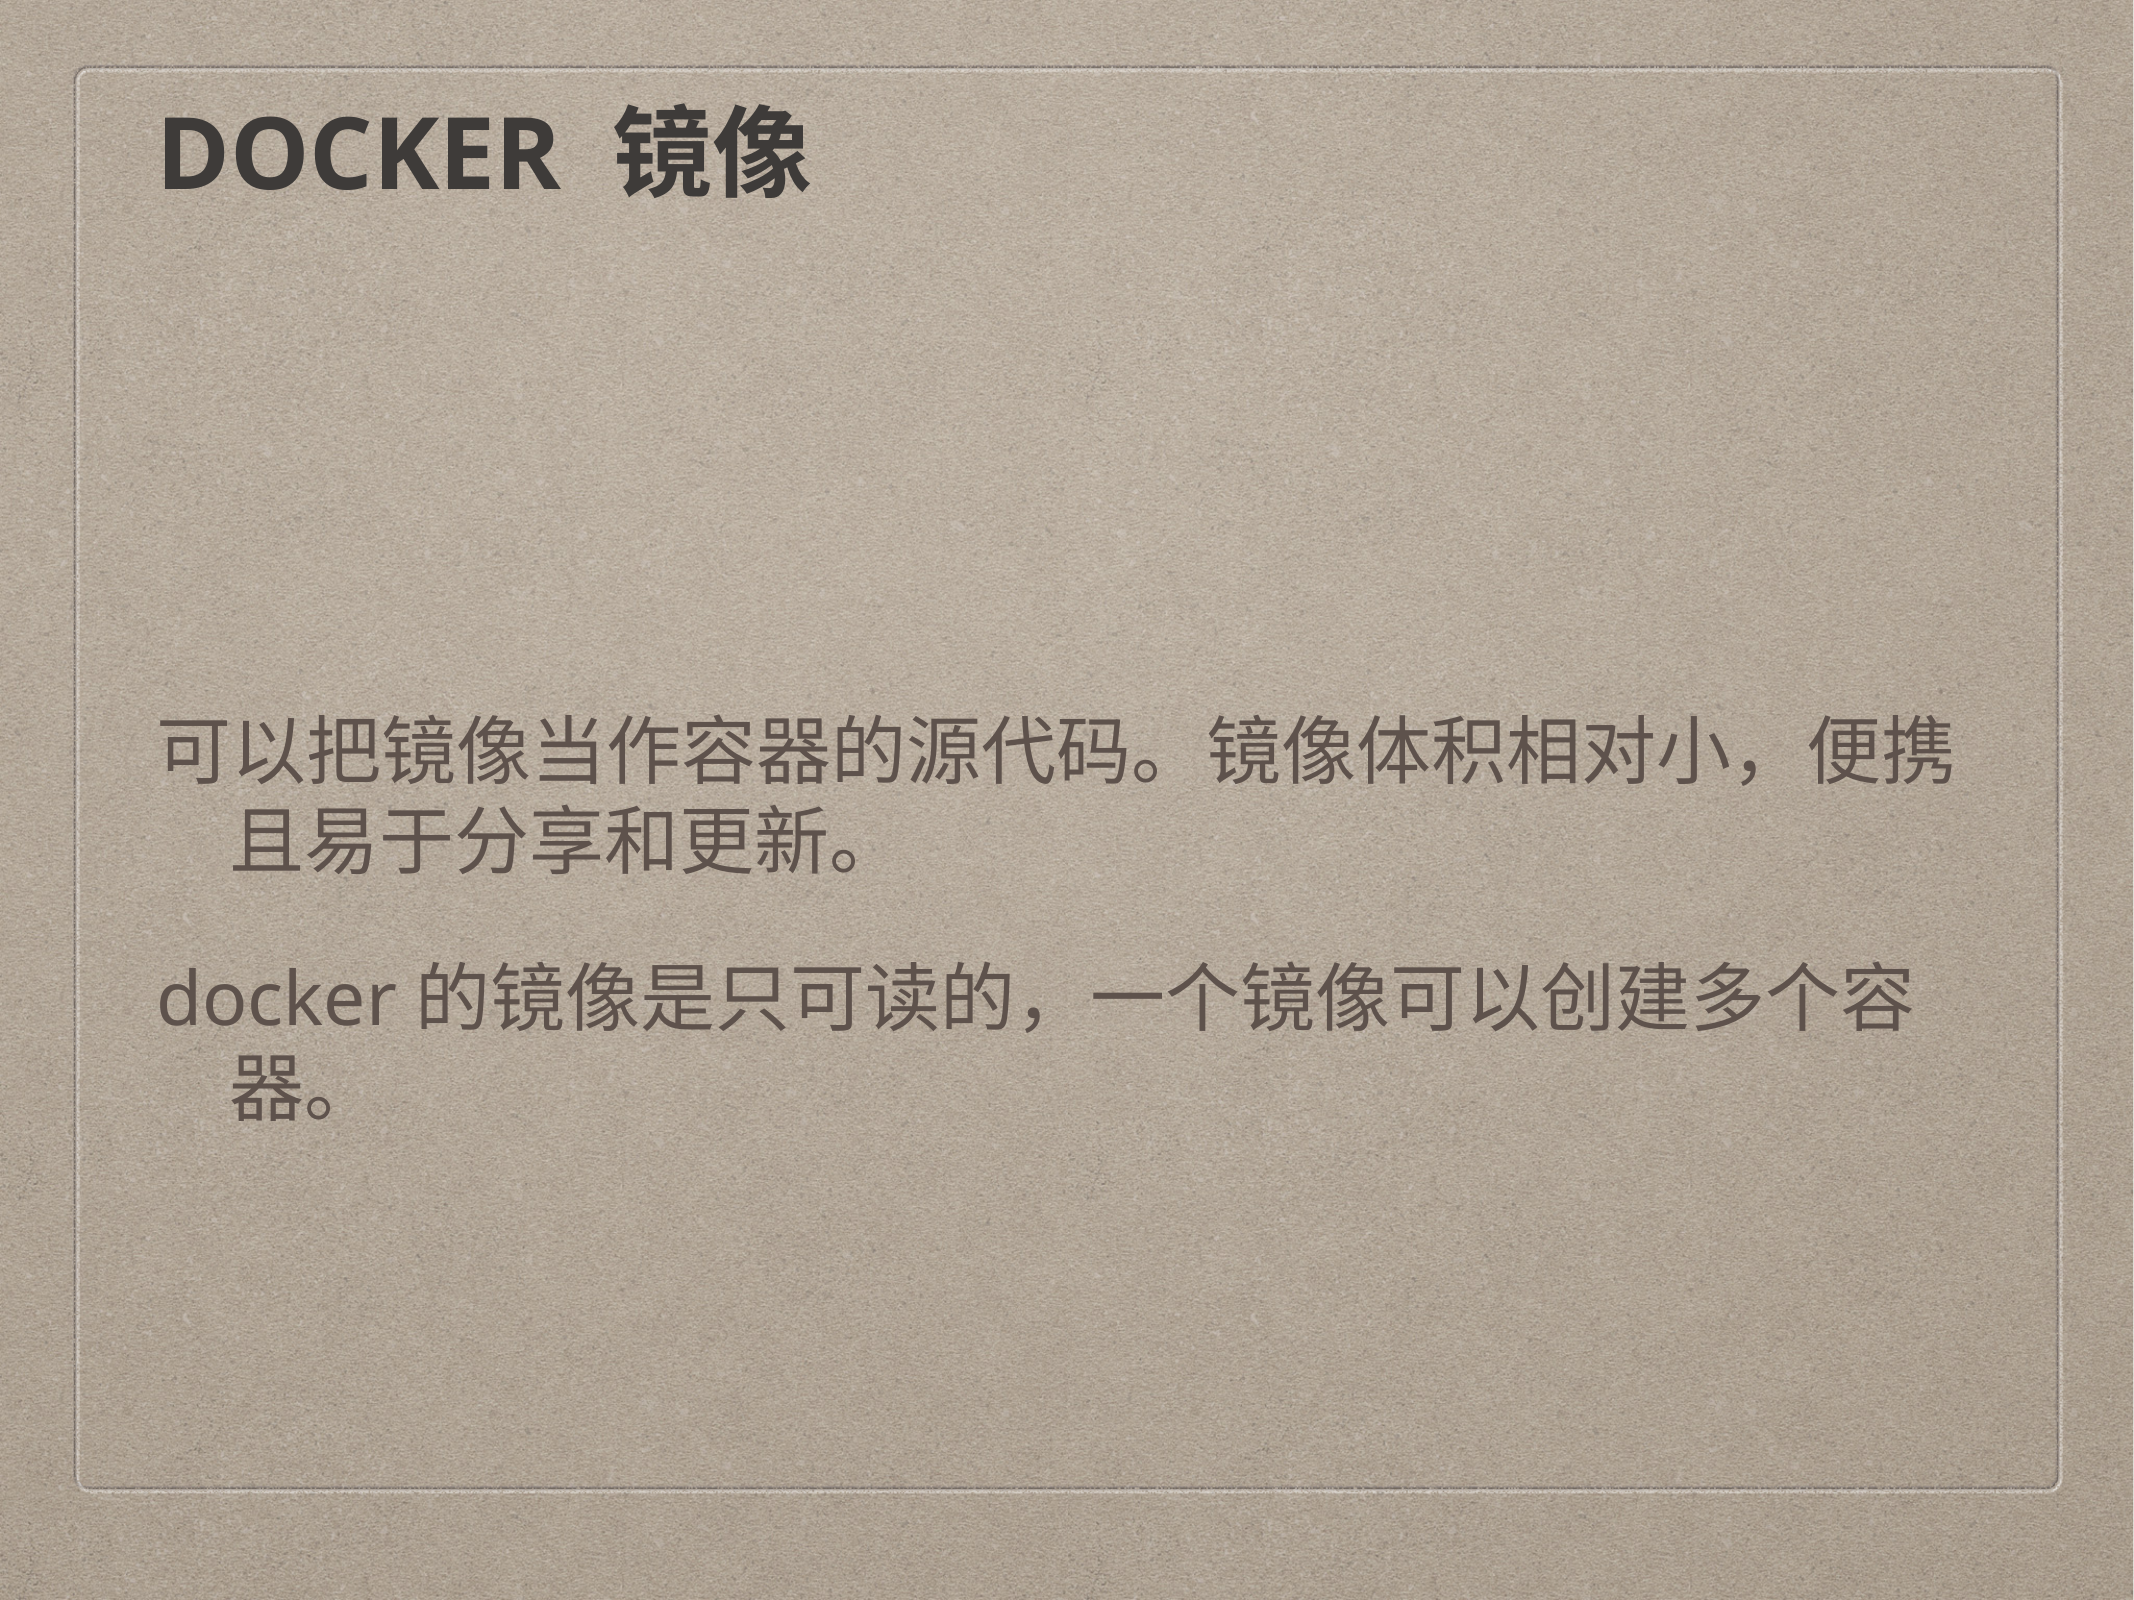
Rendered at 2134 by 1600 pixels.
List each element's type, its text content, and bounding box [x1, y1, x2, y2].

list 可以把镜像当作容器的源代码。镜像体积相对小，便携且易于分享和更新。 docker的镜像是只可读的，一个镜像可以创建多个容器。 [147, 426, 1986, 1407]
picture [0, 0, 2134, 1600]
title DOCKER 镜像 [147, 103, 1986, 386]
